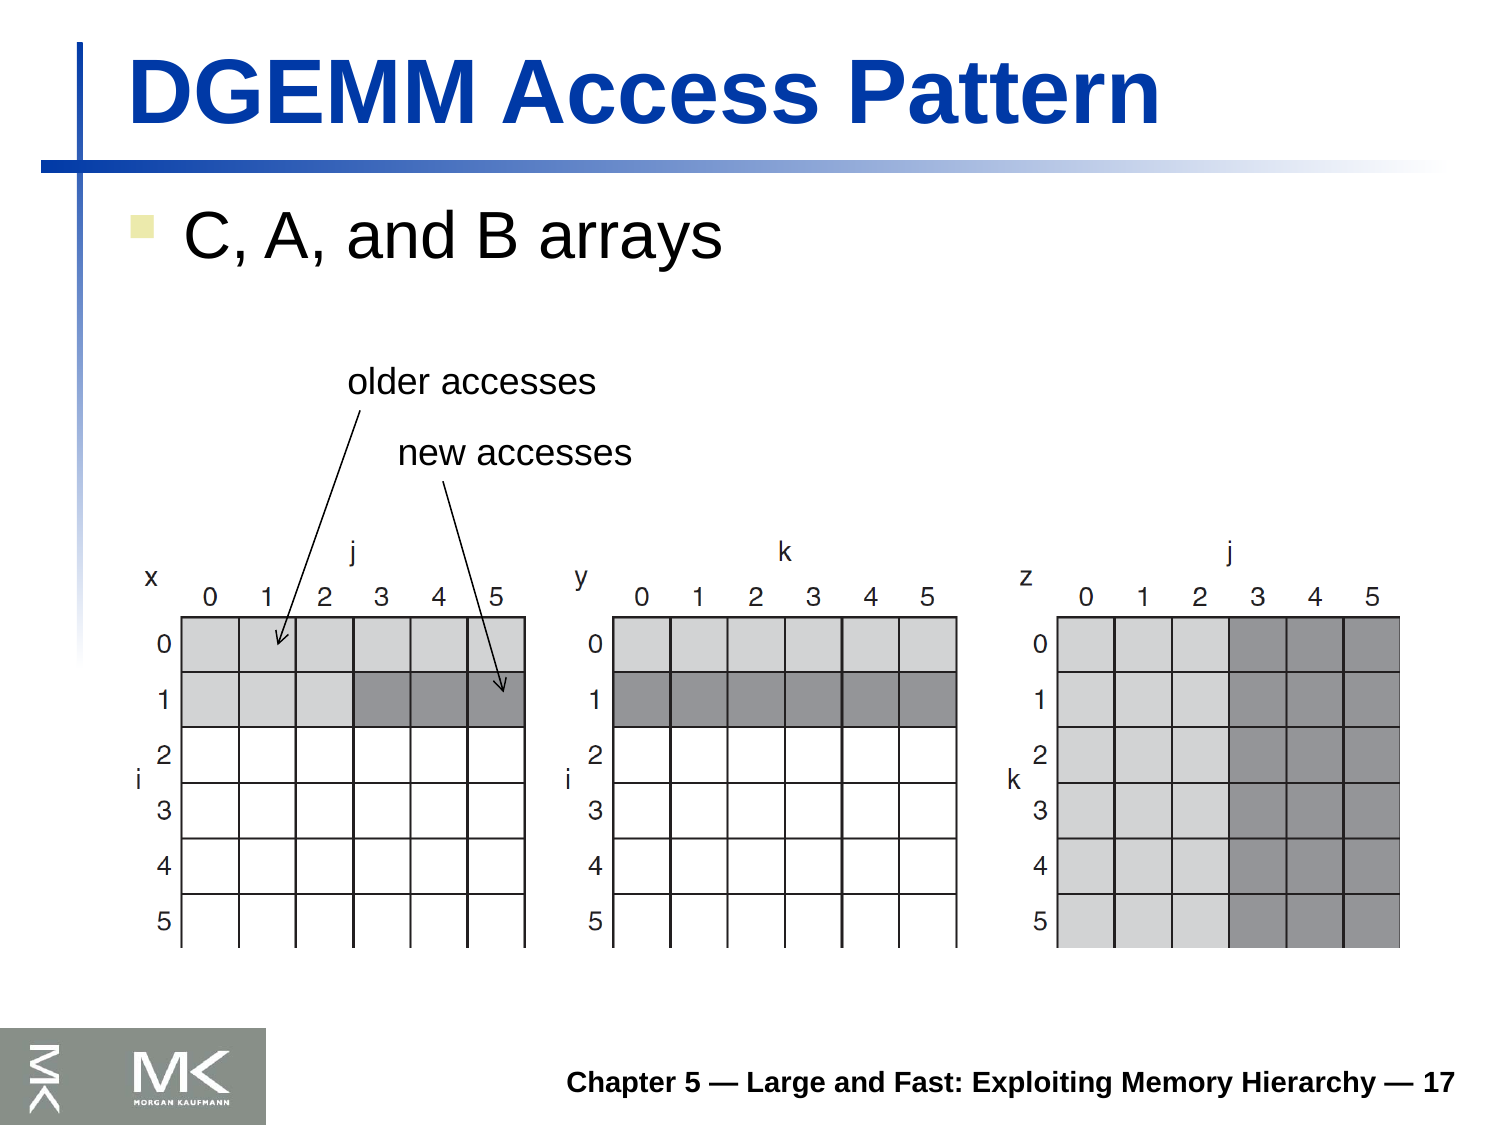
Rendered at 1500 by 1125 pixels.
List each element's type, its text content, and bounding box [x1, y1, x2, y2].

picture [0, 1028, 266, 1125]
title DGEMM Access Pattern [112, 23, 1468, 149]
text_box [277, 410, 361, 646]
list C, A, and B arrays [112, 184, 1469, 1024]
picture [135, 538, 1400, 948]
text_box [442, 480, 504, 693]
footer Chapter 5 — Large and Fast: Exploiting Memory Hierarchy — 17 [277, 1046, 1471, 1106]
text_box new accesses [382, 420, 726, 481]
text_box older accesses [332, 349, 675, 410]
